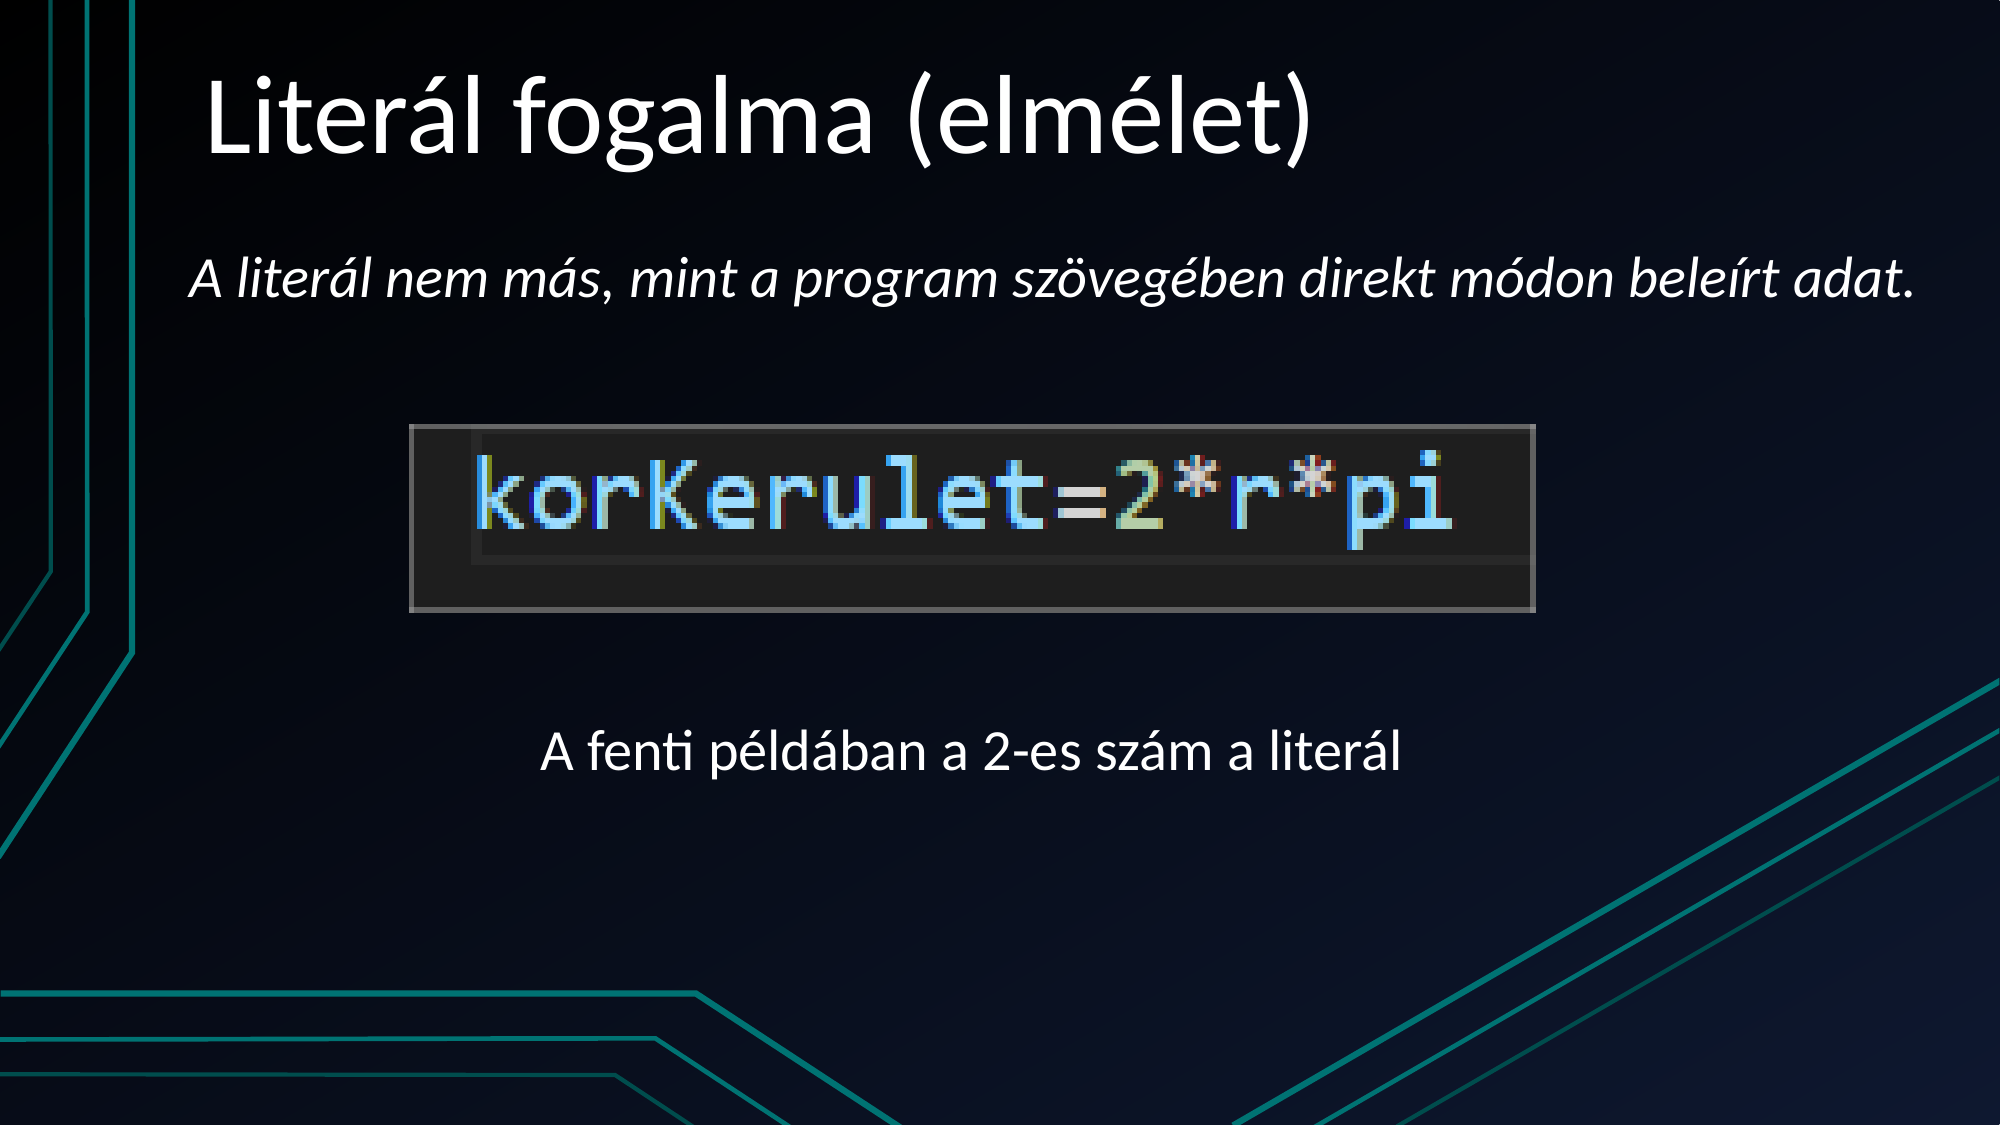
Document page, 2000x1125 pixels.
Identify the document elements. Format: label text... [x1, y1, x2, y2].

text_box A literál nem más, mint a program szövegében direkt módon beleírt adat. [174, 231, 1934, 317]
picture [408, 424, 1536, 614]
title Literál fogalma (elmélet) [184, 42, 1603, 188]
text_box A fenti példában a 2-es szám a literál [525, 704, 1419, 789]
